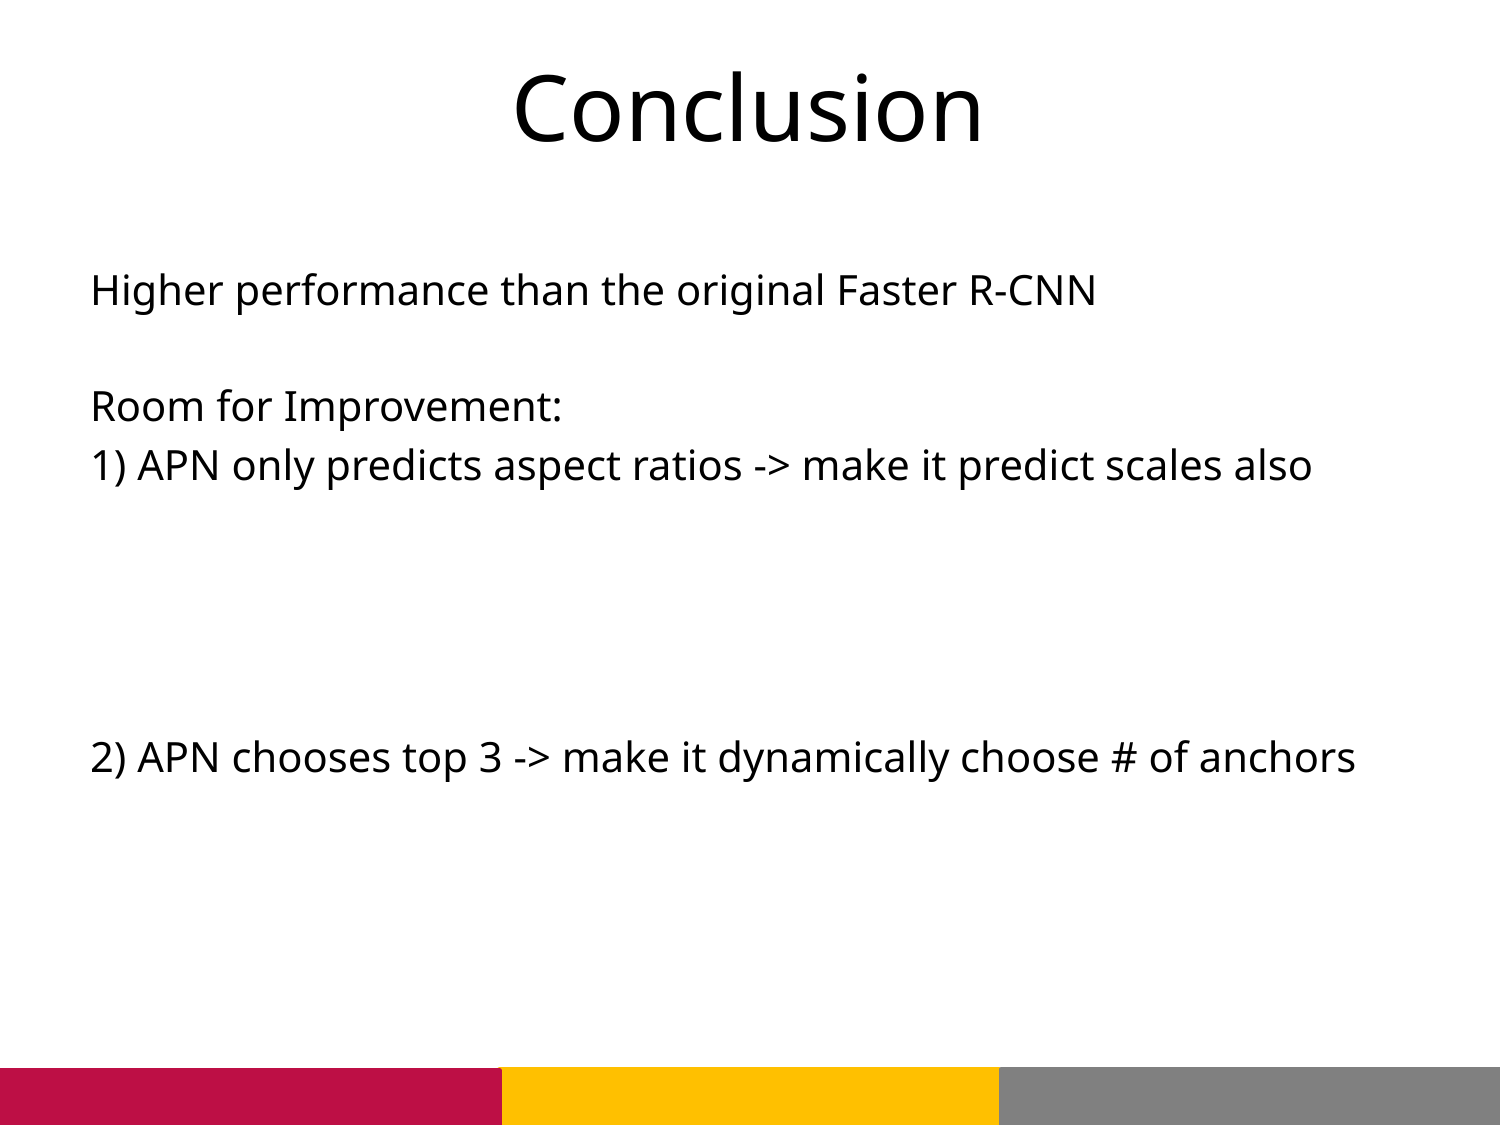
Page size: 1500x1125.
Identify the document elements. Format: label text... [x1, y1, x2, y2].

text_box [497, 1067, 999, 1125]
list Higher performance than the original Faster R-CNN Room for Improvement: 1) APN only predicts aspect ratios -> make it predict scales also 2) APN chooses top 3 -> make it dynamically choose # of anchors [75, 255, 1412, 870]
text_box [0, 1068, 502, 1125]
title Conclusion [74, 11, 1425, 199]
text_box [999, 1067, 1500, 1125]
